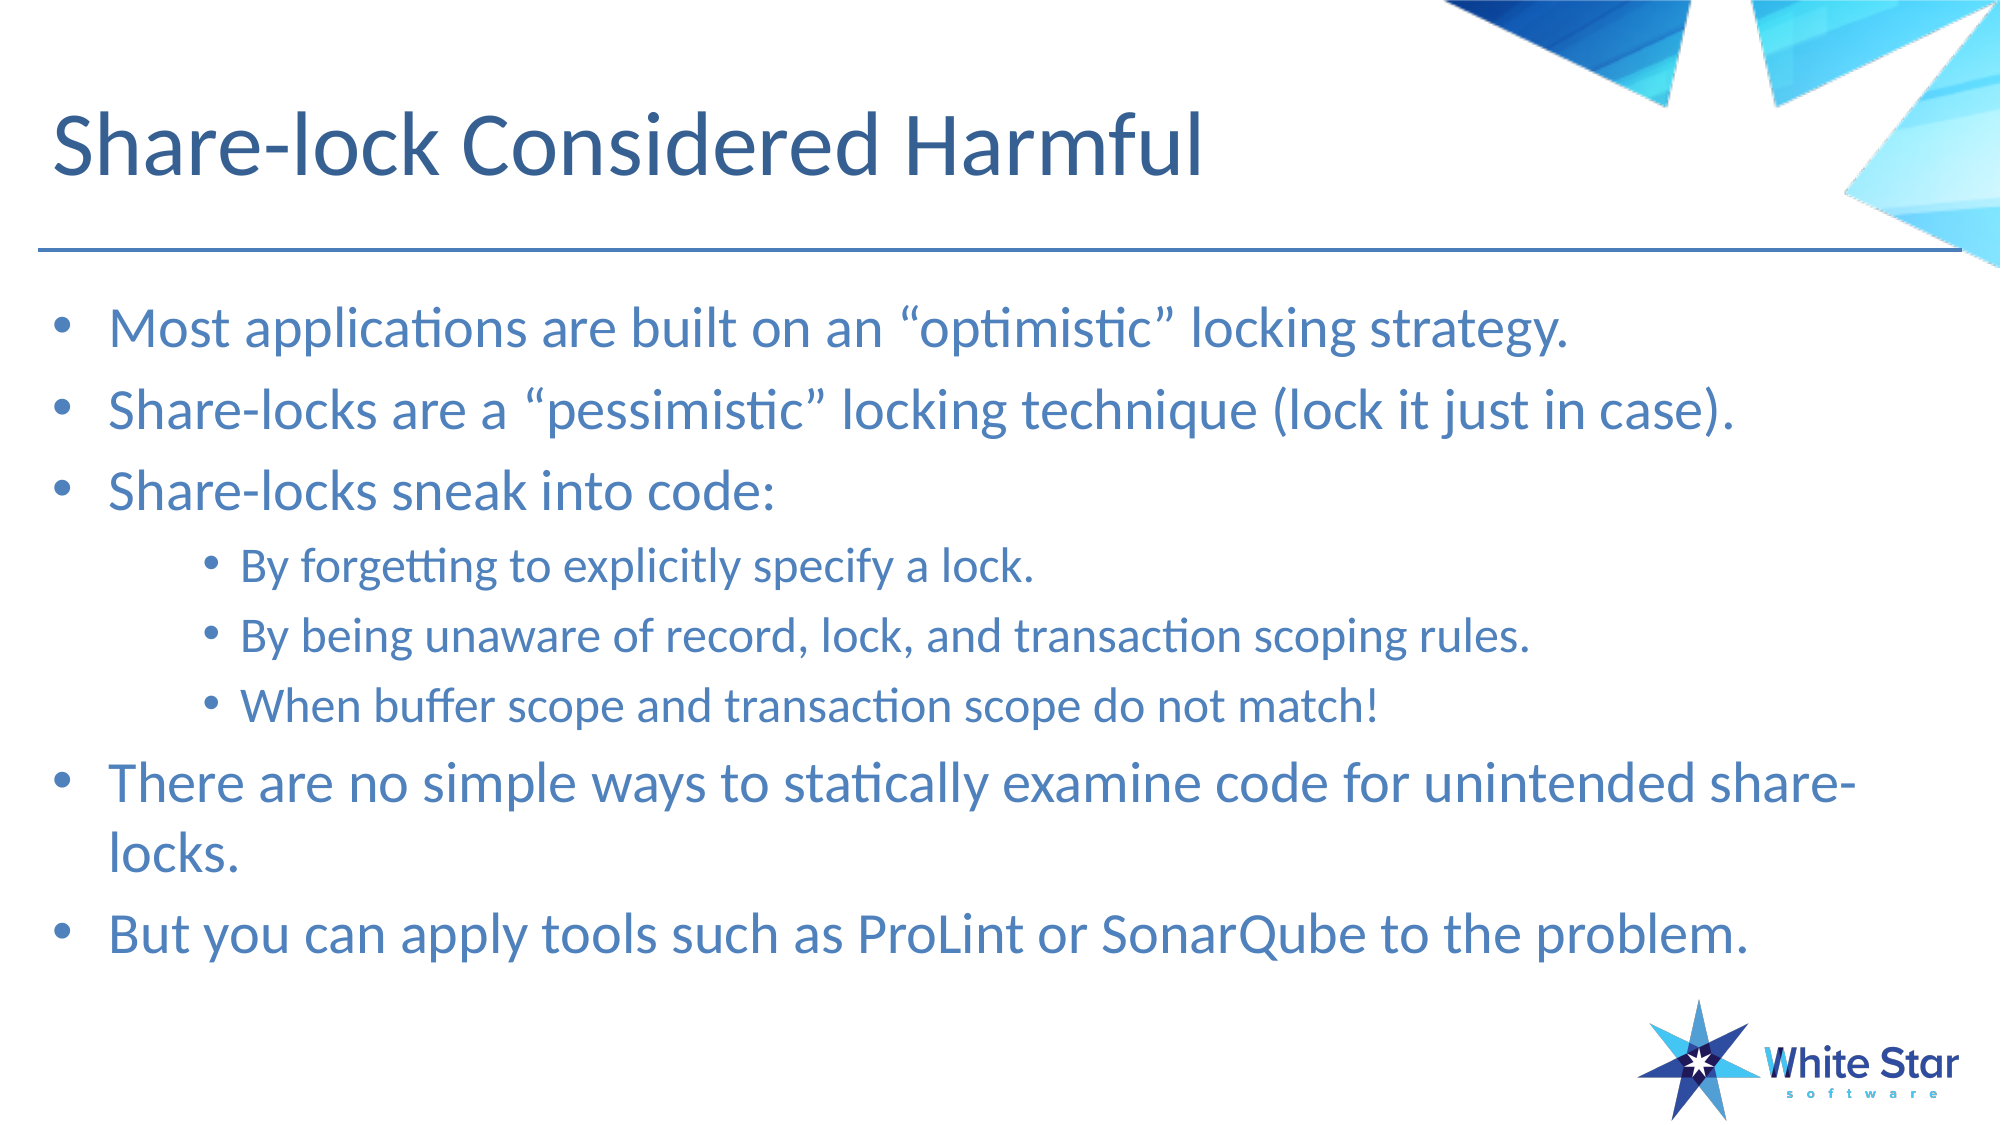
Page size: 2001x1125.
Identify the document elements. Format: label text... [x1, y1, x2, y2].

picture [1443, 0, 2000, 268]
picture [1637, 1038, 1959, 1121]
list Most applications are built on an “optimistic” locking strategy. Share-locks are a “pessimistic” locking technique (lock it just in case). Share-locks sneak into code: By forgetting to explicitly specify a lock. By being unaware of record, lock, and transaction scoping rules. When buffer scope and transaction scope do not match! There are no simple ways to statically examine code for unintended share-locks. But you can apply tools such as ProLint or SonarQube to the problem. [37, 282, 1963, 1038]
title Share-lock Considered Harmful [37, 45, 1800, 233]
